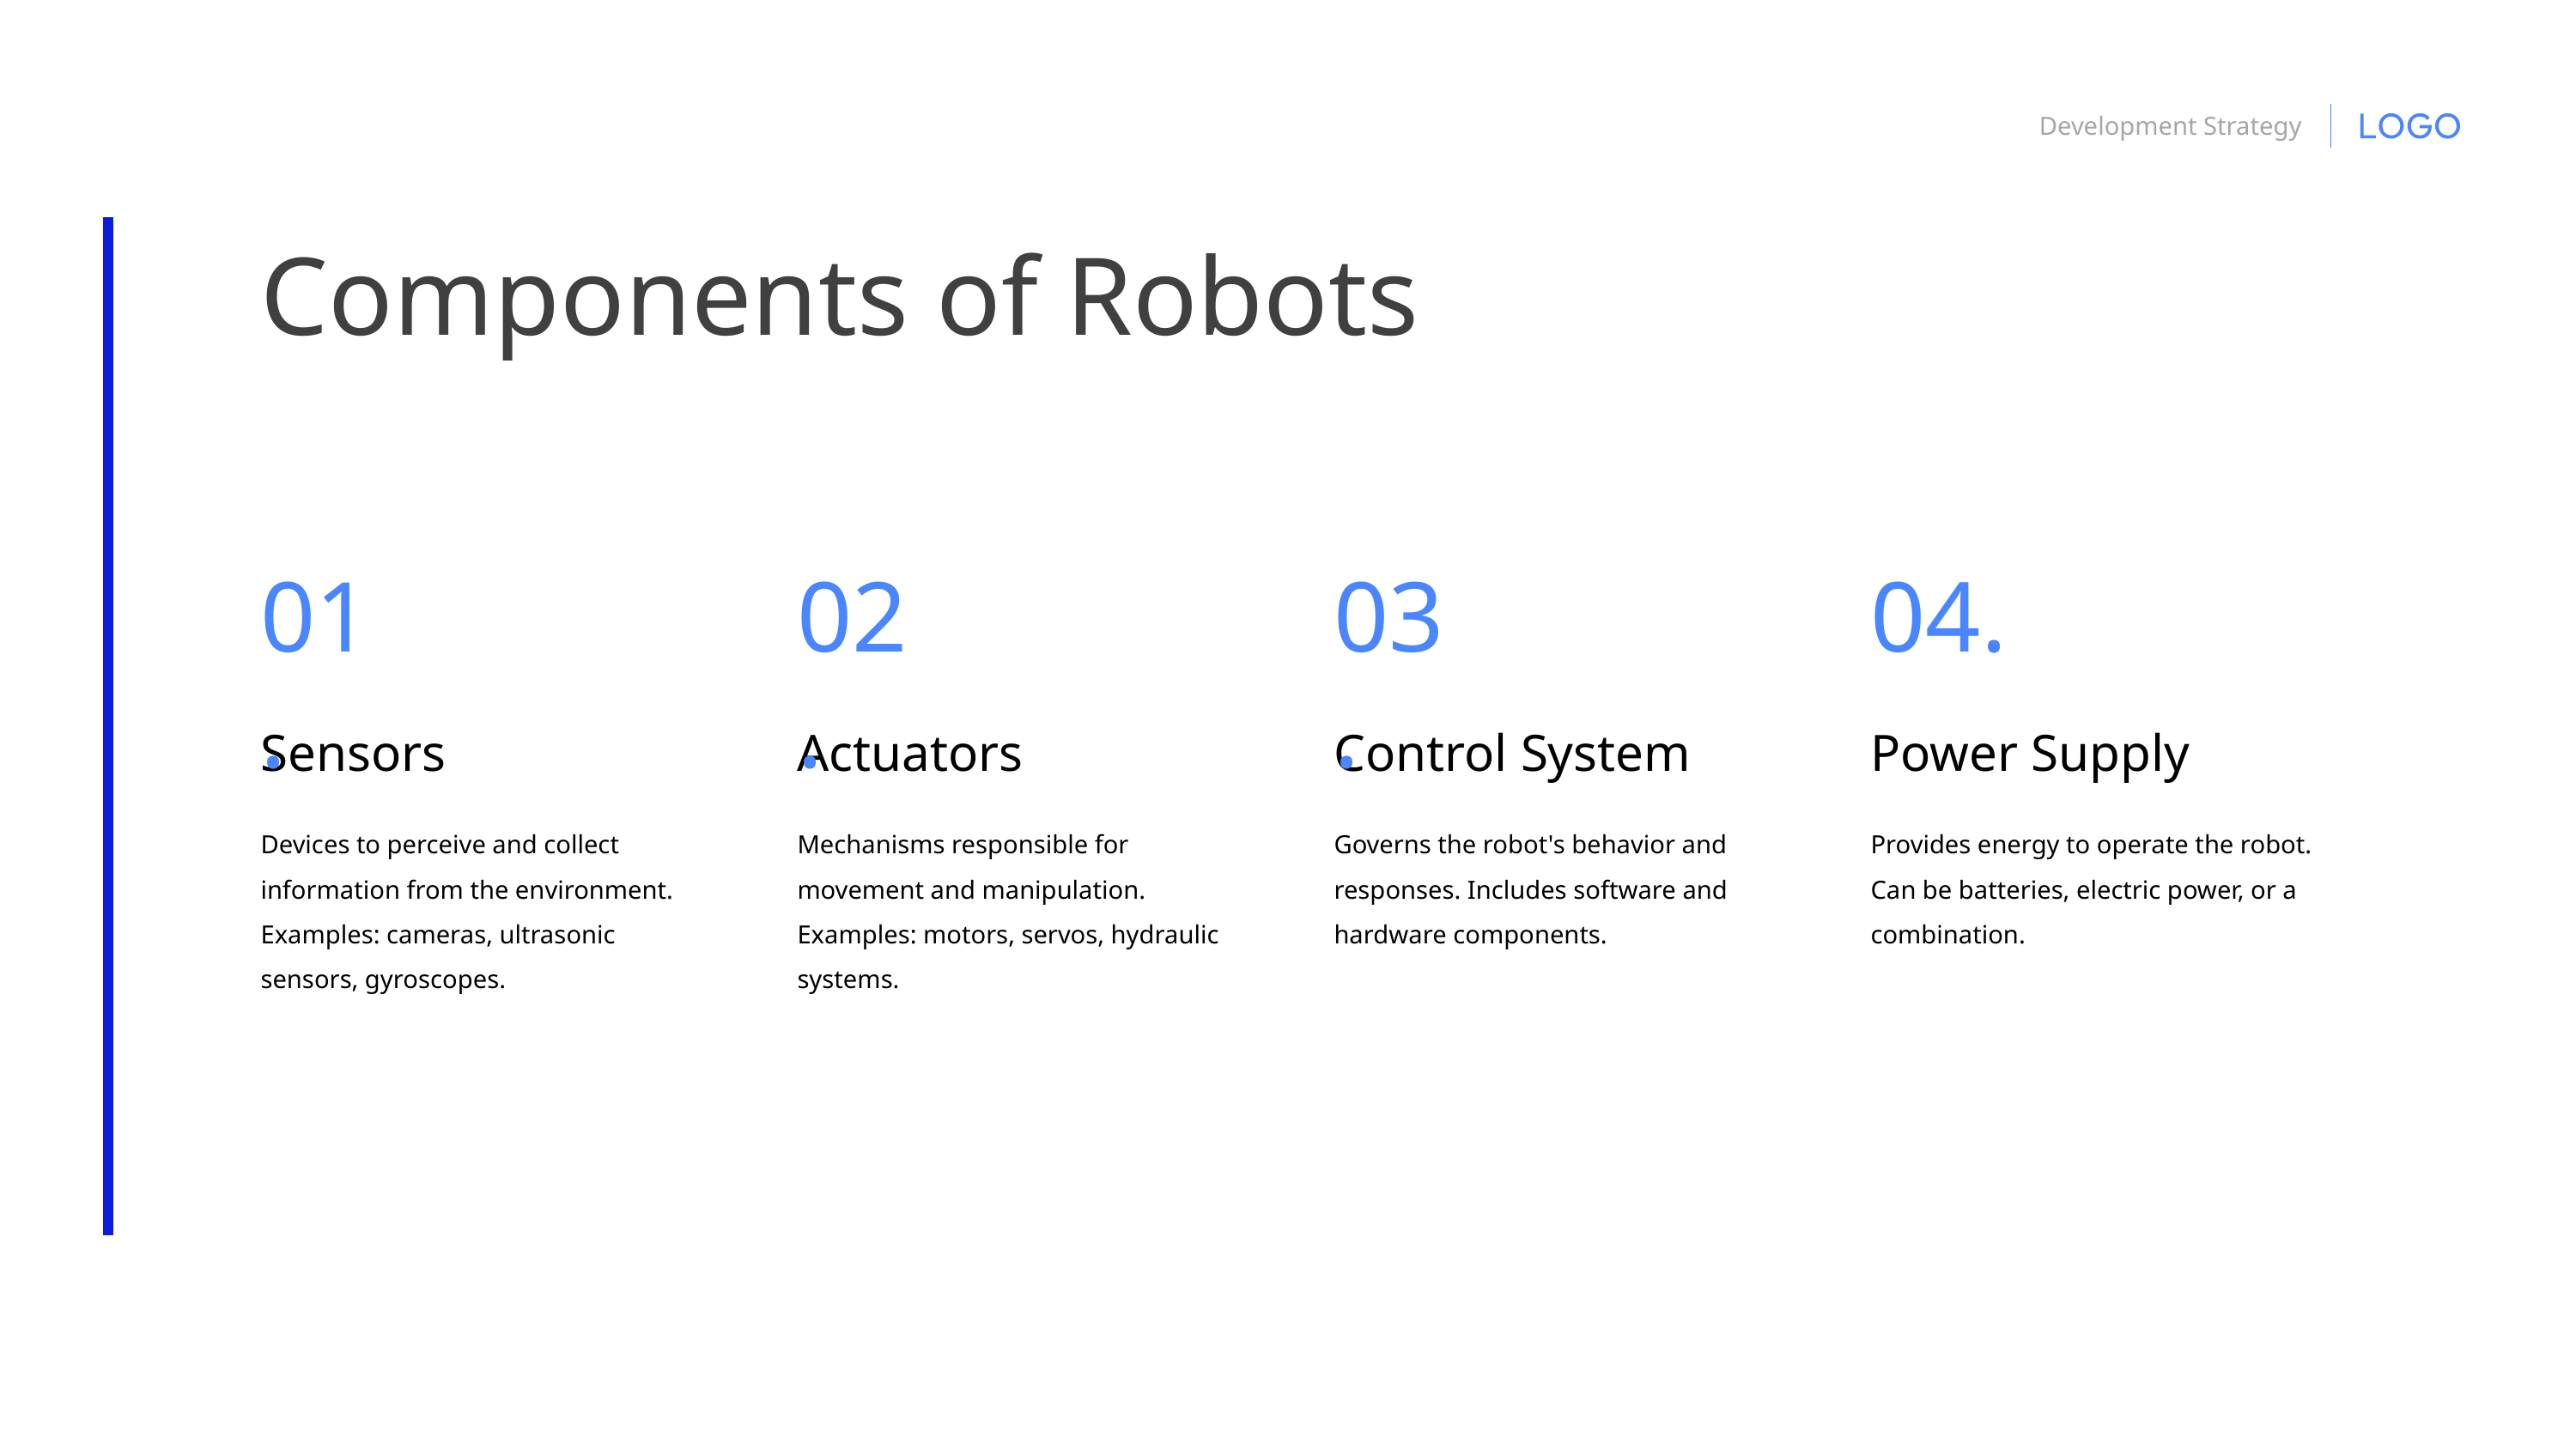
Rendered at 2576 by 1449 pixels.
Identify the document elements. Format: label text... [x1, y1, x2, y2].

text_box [247, 549, 726, 997]
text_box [1321, 549, 1799, 952]
text_box Components of Robots [260, 209, 1666, 391]
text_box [784, 549, 1262, 997]
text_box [1857, 549, 2336, 952]
